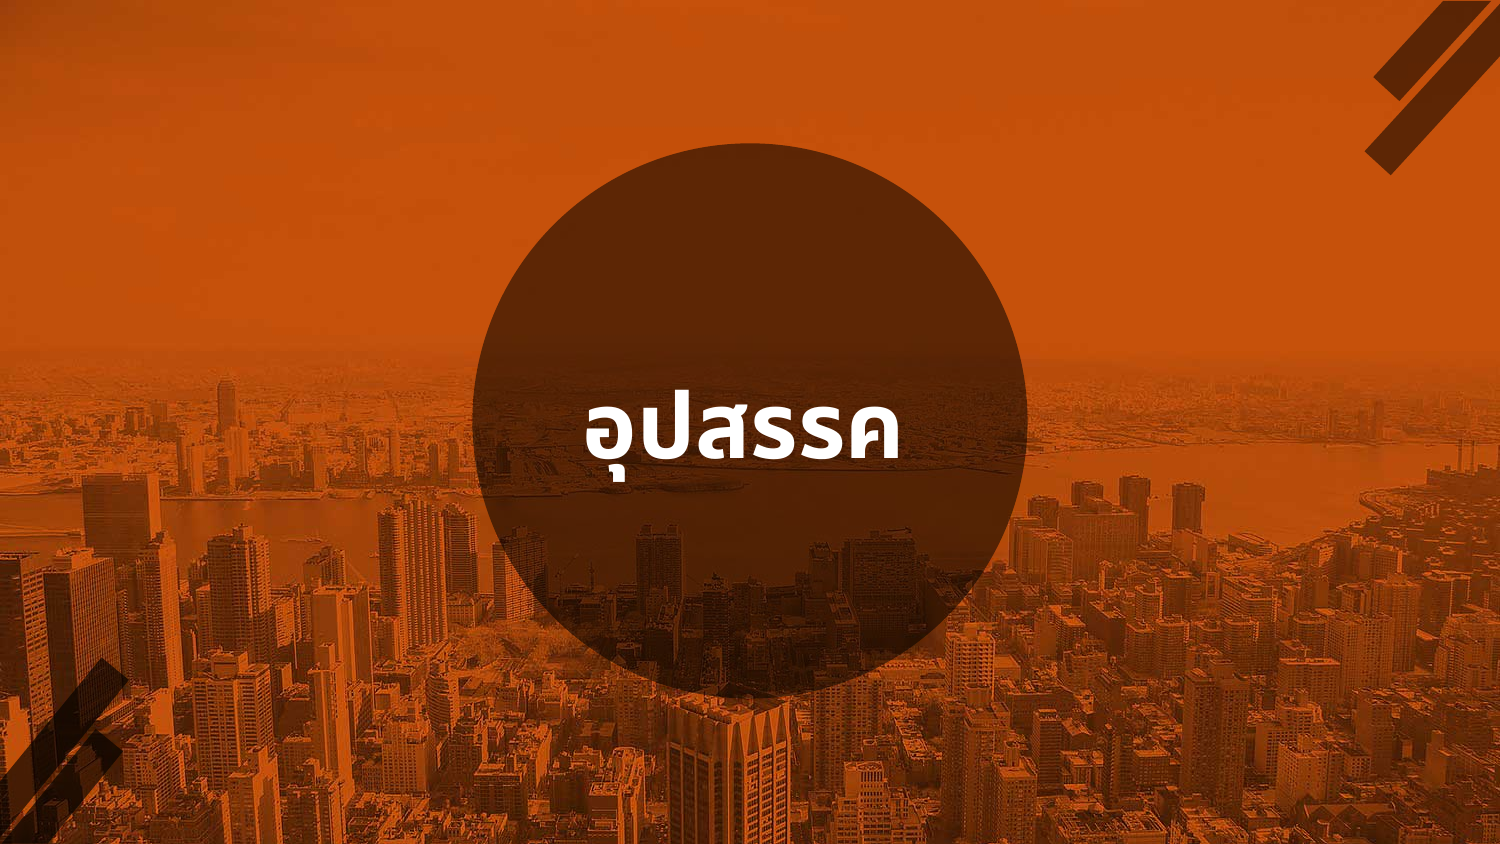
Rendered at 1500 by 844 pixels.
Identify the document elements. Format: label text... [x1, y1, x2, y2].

picture [0, 0, 1500, 844]
list อุปสรรค [466, 374, 1022, 470]
